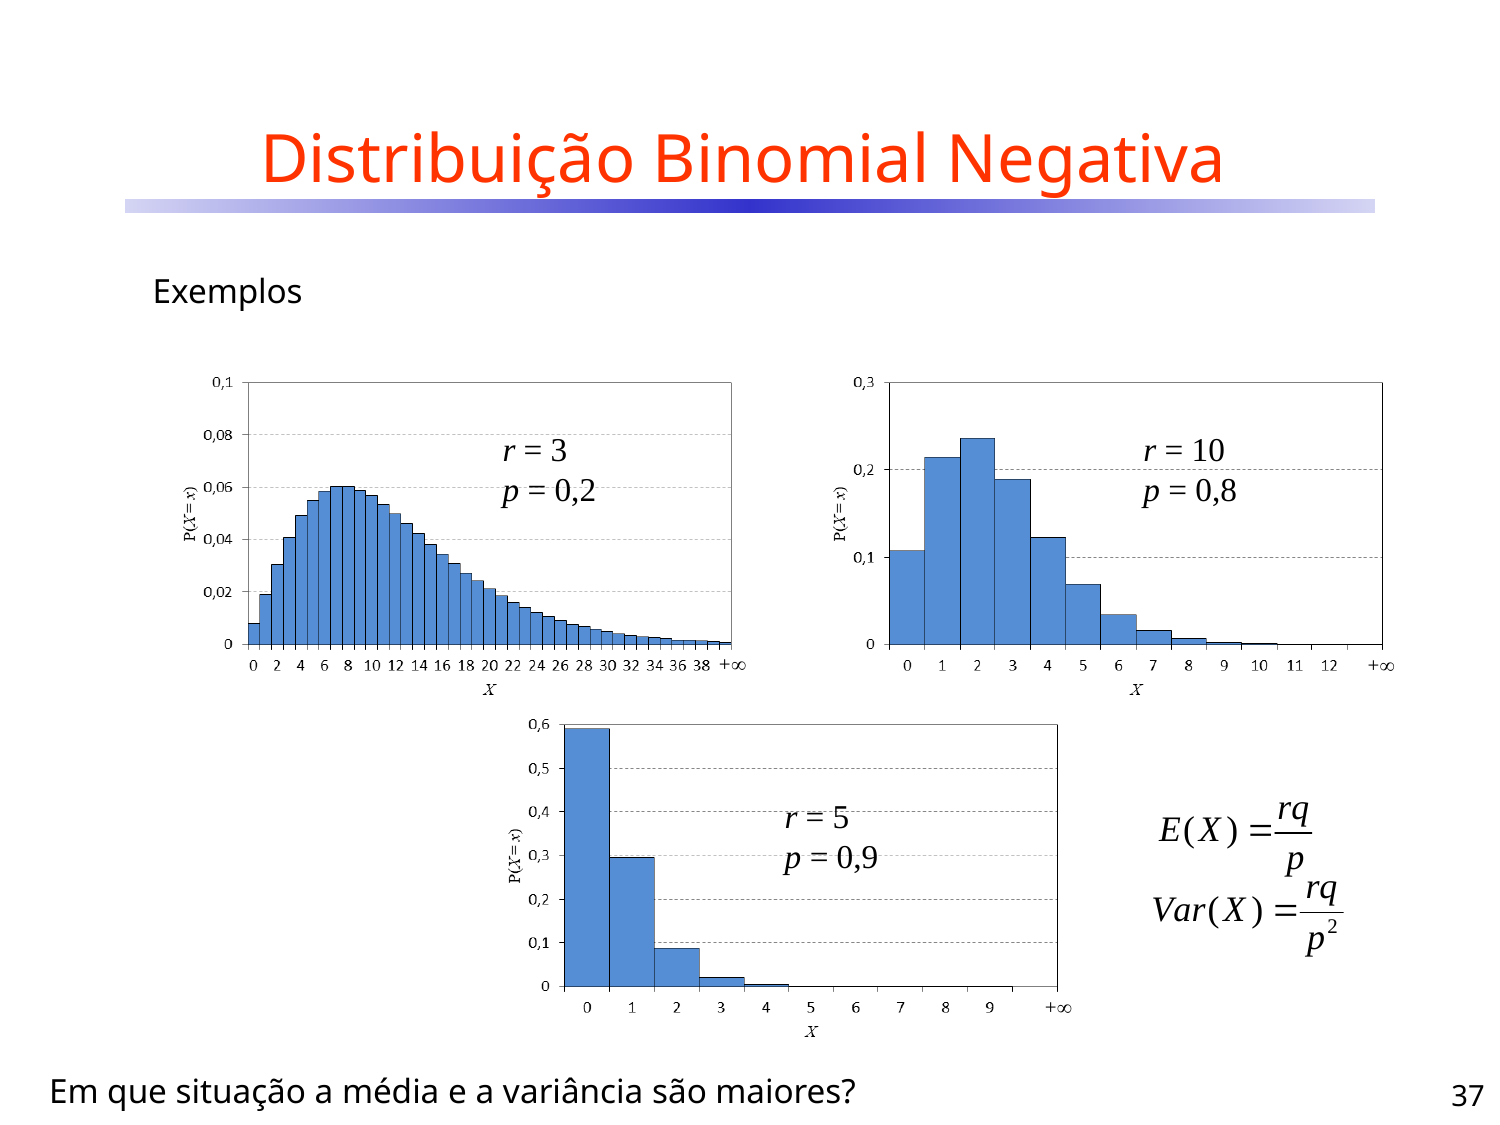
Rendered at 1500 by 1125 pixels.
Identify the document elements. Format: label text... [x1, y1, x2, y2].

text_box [483, 706, 1075, 1062]
slide_number 37 [1187, 1049, 1500, 1125]
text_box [159, 363, 751, 719]
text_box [1149, 864, 1351, 964]
title Distribuição Binomial Negativa [49, 99, 1438, 213]
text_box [808, 363, 1400, 719]
text_box Em que situação a média e a variância são maiores? [34, 1062, 1347, 1118]
text_box Exemplos [138, 262, 1425, 318]
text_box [1152, 784, 1320, 862]
